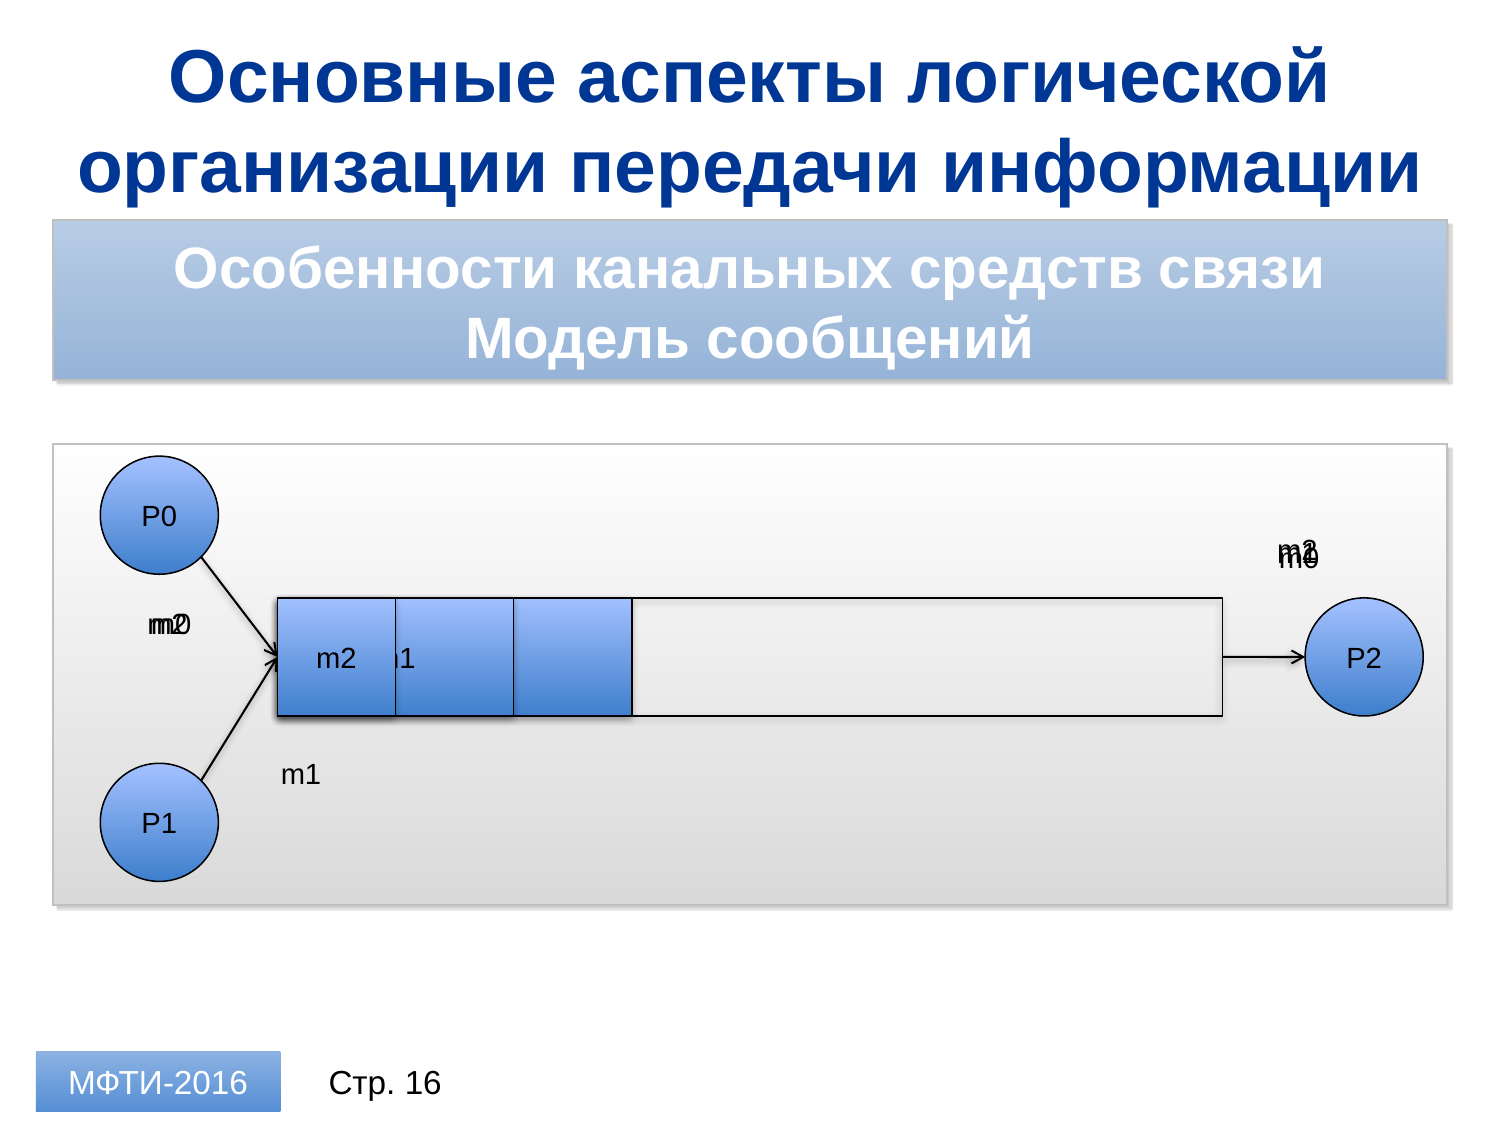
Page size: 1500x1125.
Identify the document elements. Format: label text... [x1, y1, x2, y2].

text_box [200, 556, 278, 656]
text_box P2 [1305, 597, 1424, 716]
text_box [53, 444, 1447, 906]
footer МФТИ-2016 [35, 1051, 281, 1112]
text_box P1 [100, 763, 219, 882]
text_box m2 [282, 597, 396, 717]
text_box m0 [1220, 531, 1362, 582]
text_box m2 [1222, 523, 1365, 574]
slide_number Стр. 16 [303, 1051, 467, 1112]
text_box m2 [88, 597, 195, 648]
text_box m1 [230, 748, 372, 798]
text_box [200, 656, 278, 781]
text_box P0 [100, 456, 219, 575]
text_box [633, 597, 1223, 717]
text_box Особенности канальных средств связи Модель сообщений [53, 219, 1447, 381]
title Основные аспекты логической организации передачи информации [52, 38, 1448, 197]
text_box m0 [515, 597, 633, 717]
text_box m1 [396, 597, 514, 717]
